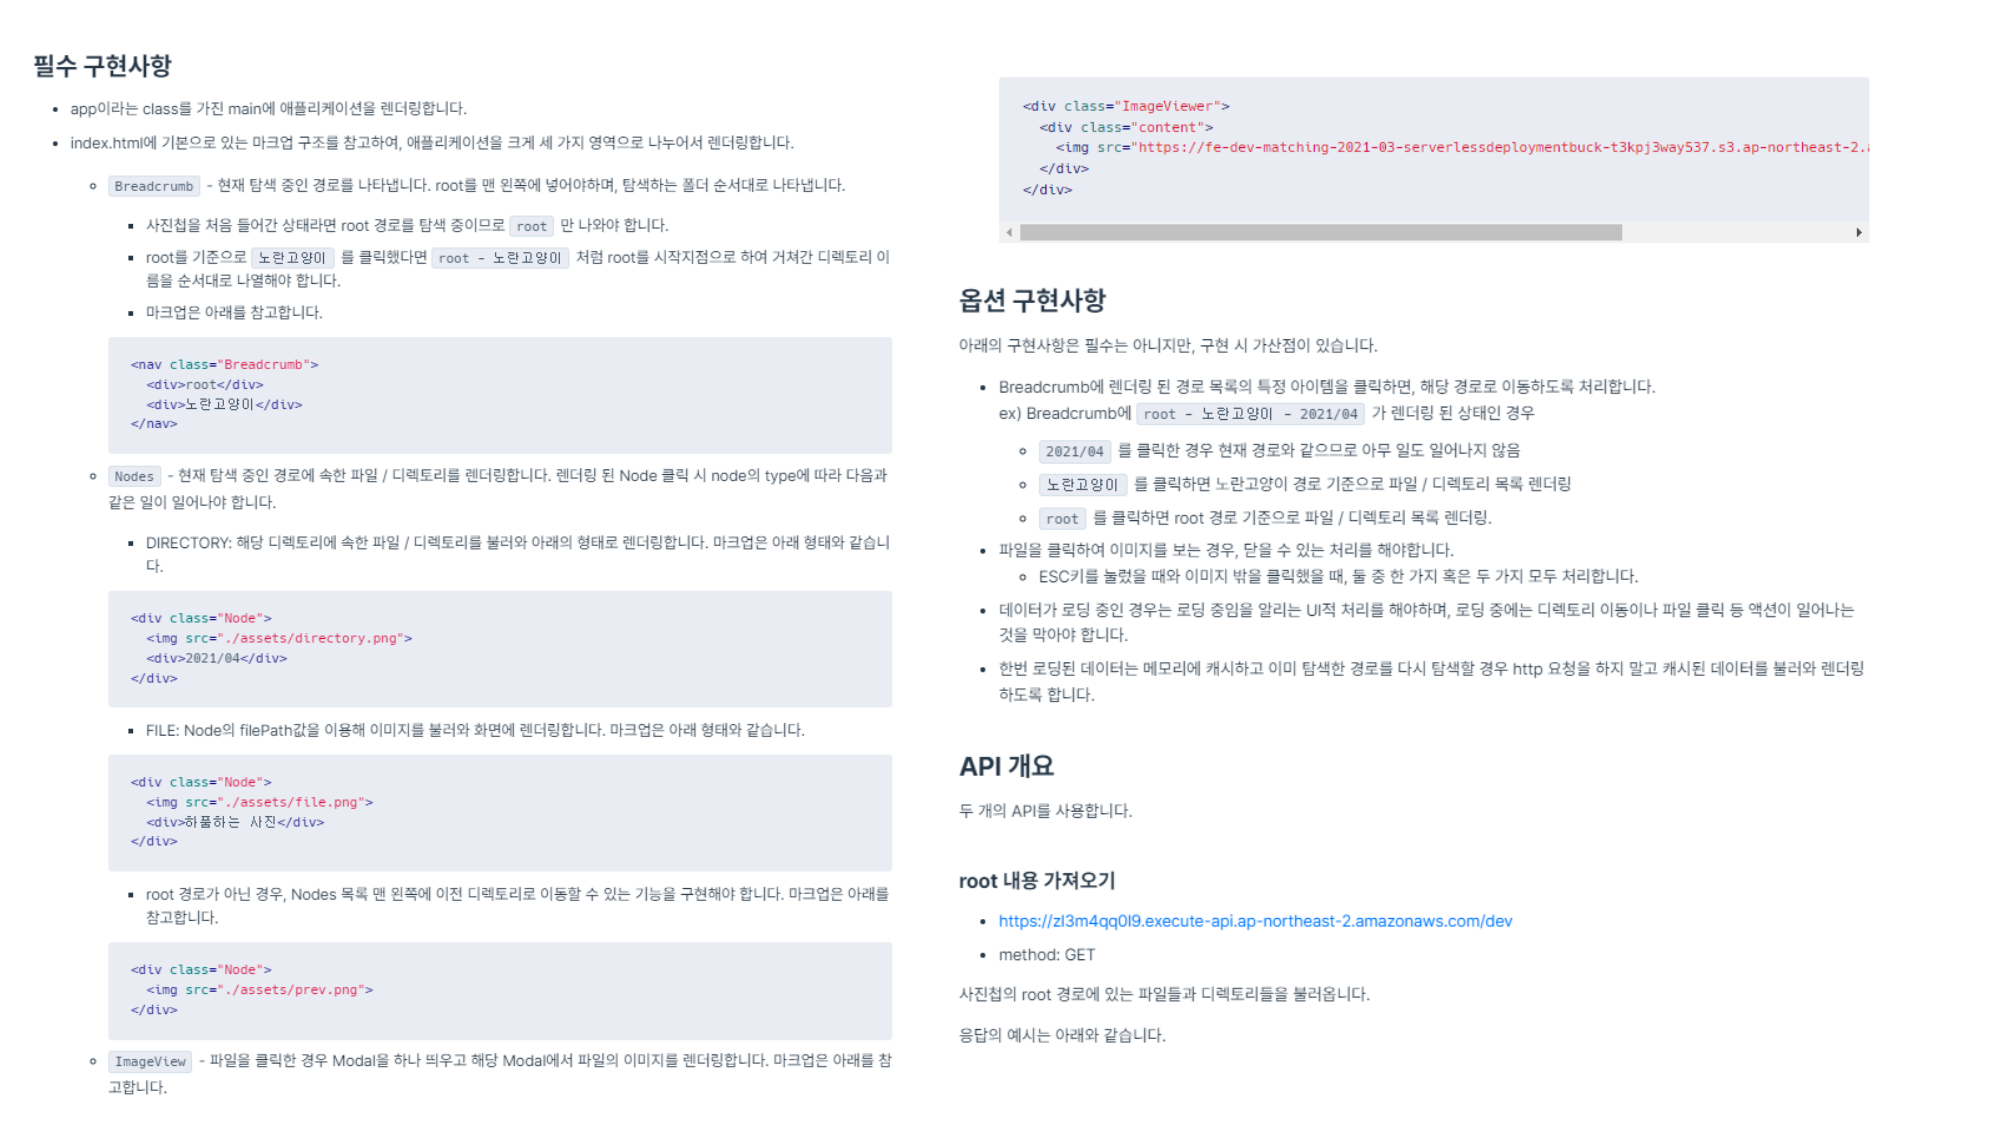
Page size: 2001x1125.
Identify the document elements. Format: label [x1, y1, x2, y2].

picture [0, 27, 916, 1098]
picture [933, 66, 1897, 1059]
